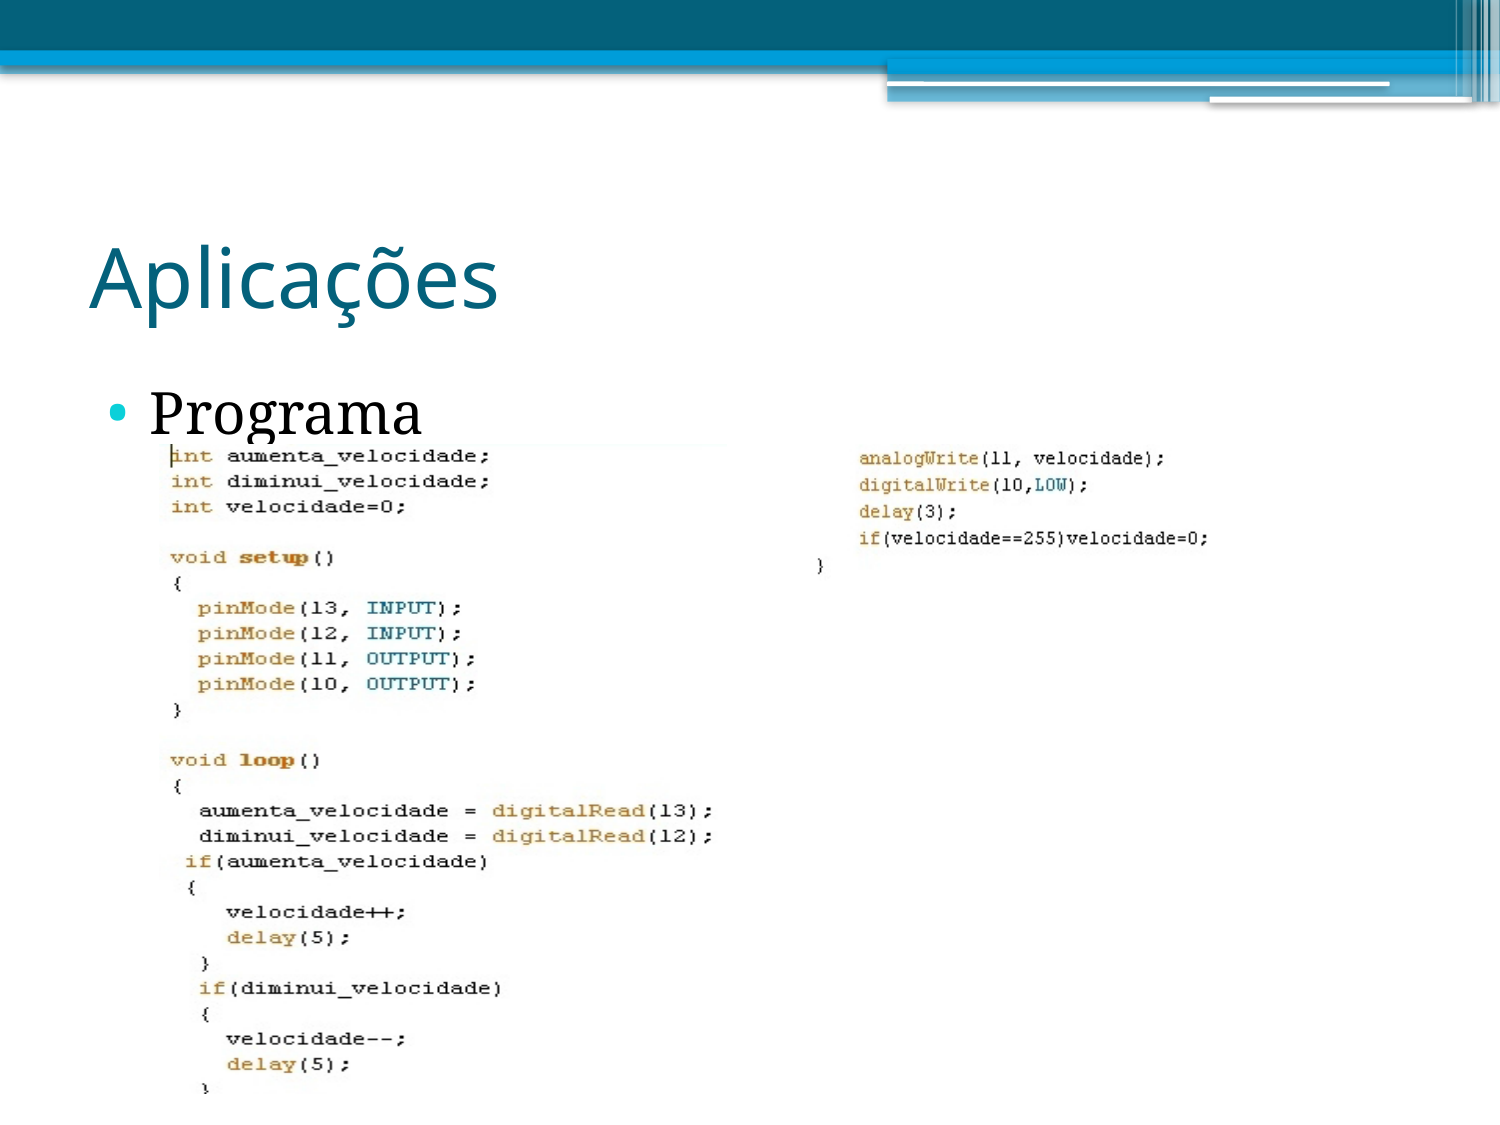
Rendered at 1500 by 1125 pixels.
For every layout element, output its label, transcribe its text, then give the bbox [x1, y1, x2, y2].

list Programa [75, 368, 1425, 1079]
picture [159, 444, 727, 1095]
title Aplicações [75, 187, 1425, 363]
picture [808, 444, 1233, 590]
